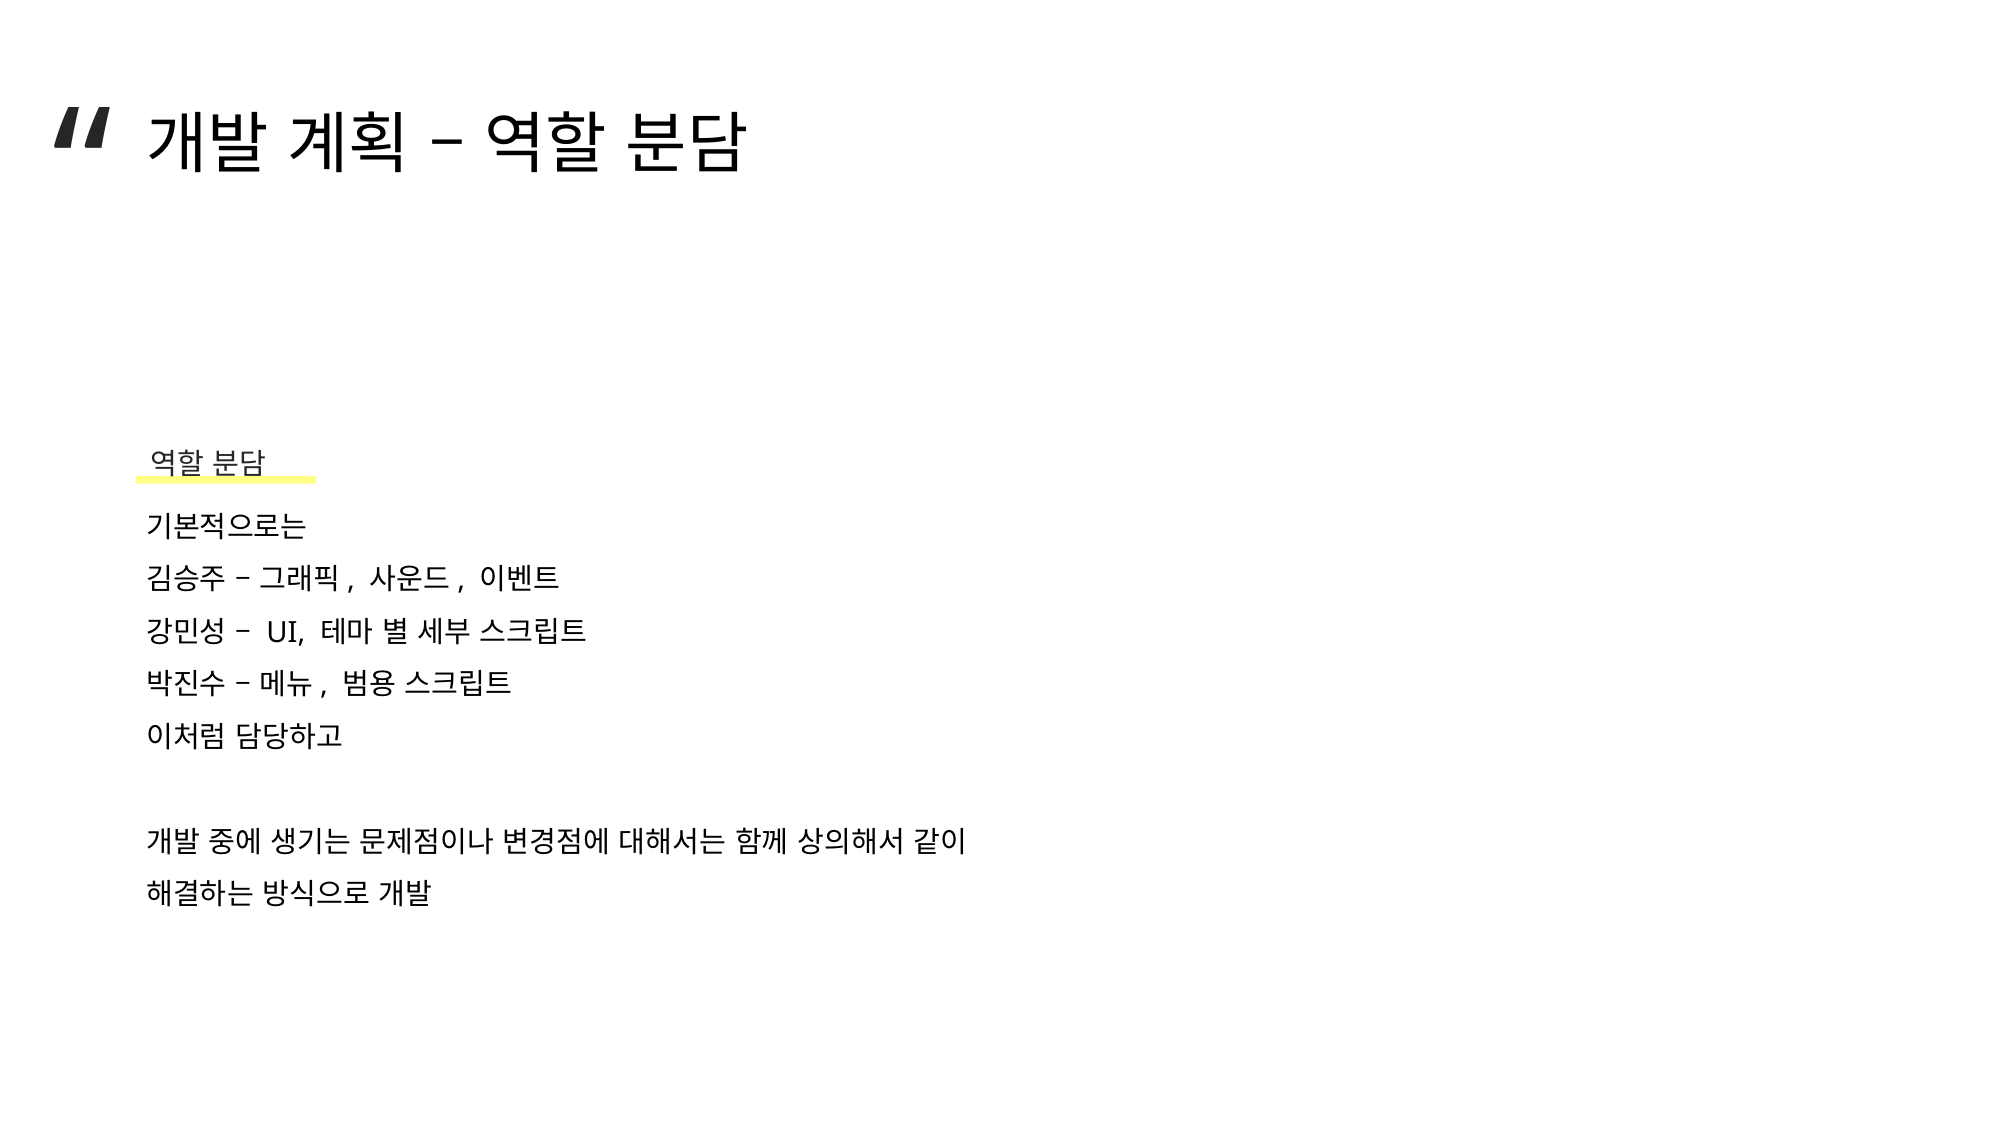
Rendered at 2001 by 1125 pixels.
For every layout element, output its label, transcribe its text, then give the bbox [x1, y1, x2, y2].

text_box 기본적으로는 김승주 – 그래픽, 사운드, 이벤트 강민성 – UI, 테마 별 세부 스크립트 박진수 – 메뉴, 범용 스크립트 이처럼 담당하고 개발 중에 생기는 문제점이나 변경점에 대해서는 함께 상의해서 같이 해결하는 방식으로 개발 [131, 483, 1025, 918]
text_box 개발 계획 – 역할 분담 [162, 93, 1118, 188]
text_box 역할 분담 [135, 420, 590, 483]
text_box “ [37, 52, 162, 268]
